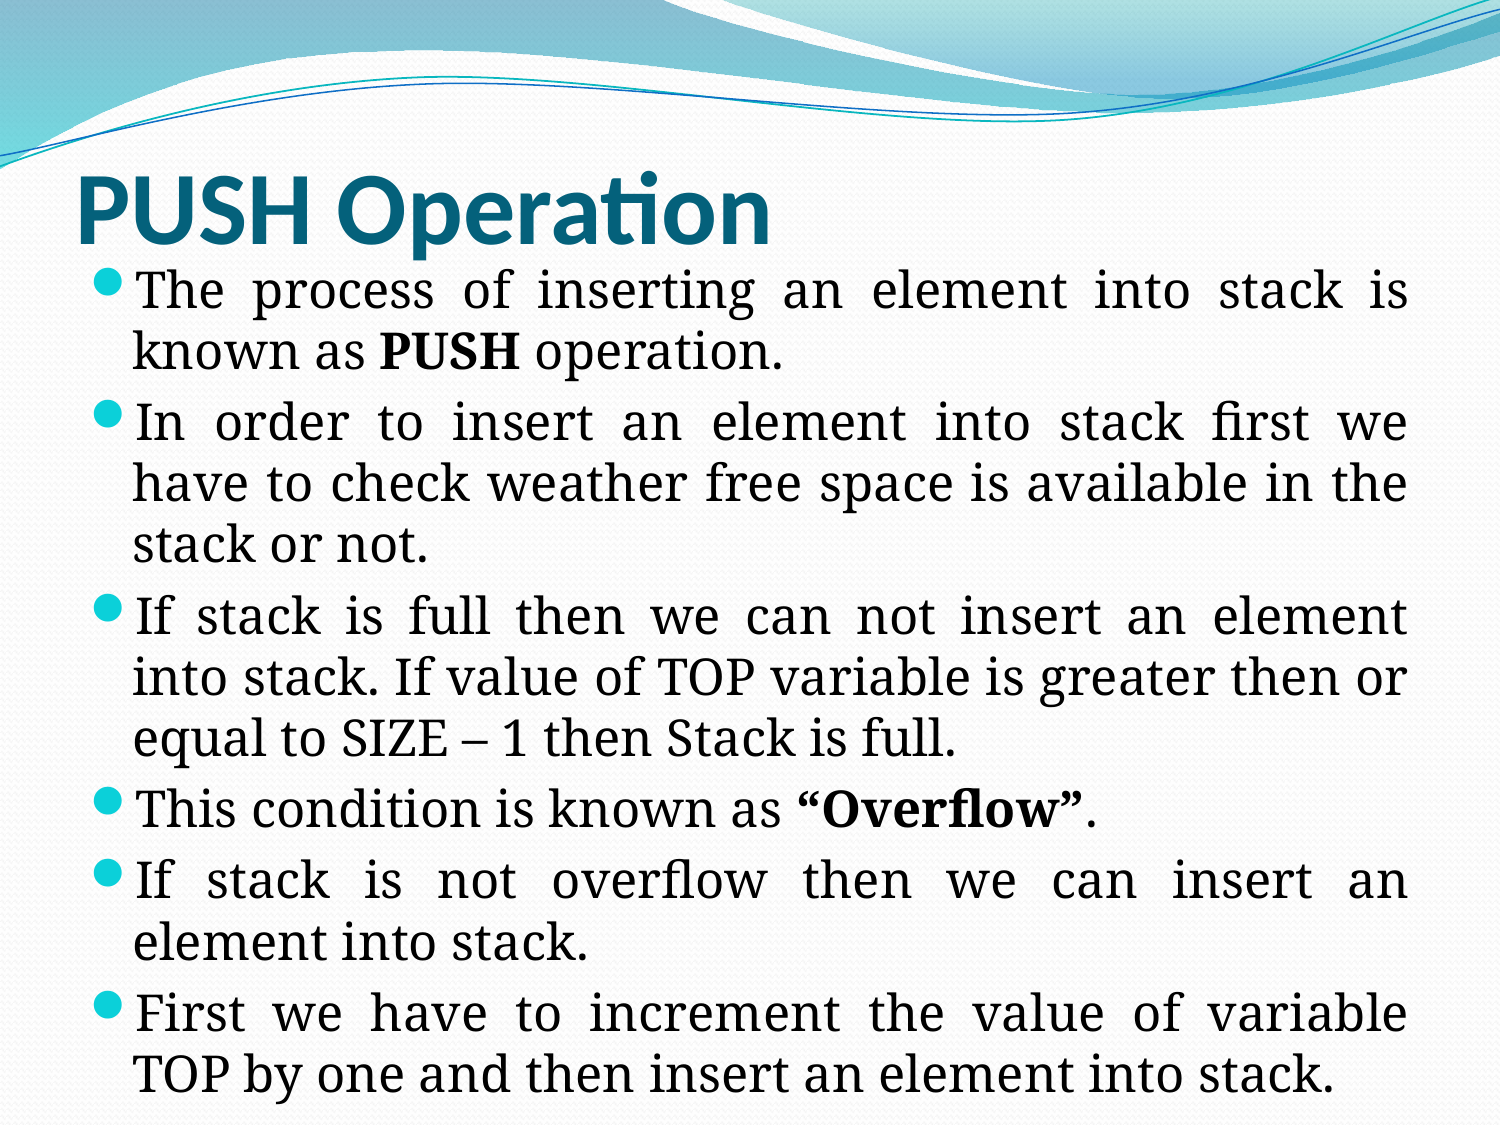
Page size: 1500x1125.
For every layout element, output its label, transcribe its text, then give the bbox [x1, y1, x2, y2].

title PUSH Operation [75, 125, 1425, 249]
list The process of inserting an element into stack is known as PUSH operation. In order to insert an element into stack first we have to check weather free space is available in the stack or not. If stack is full then we can not insert an element into stack. If value of TOP variable is greater then or equal to SIZE – 1 then Stack is full. This condition is known as “Overflow”. If stack is not overflow then we can insert an element into stack. First we have to increment the value of variable TOP by one and then insert an element into stack. [75, 249, 1425, 1125]
